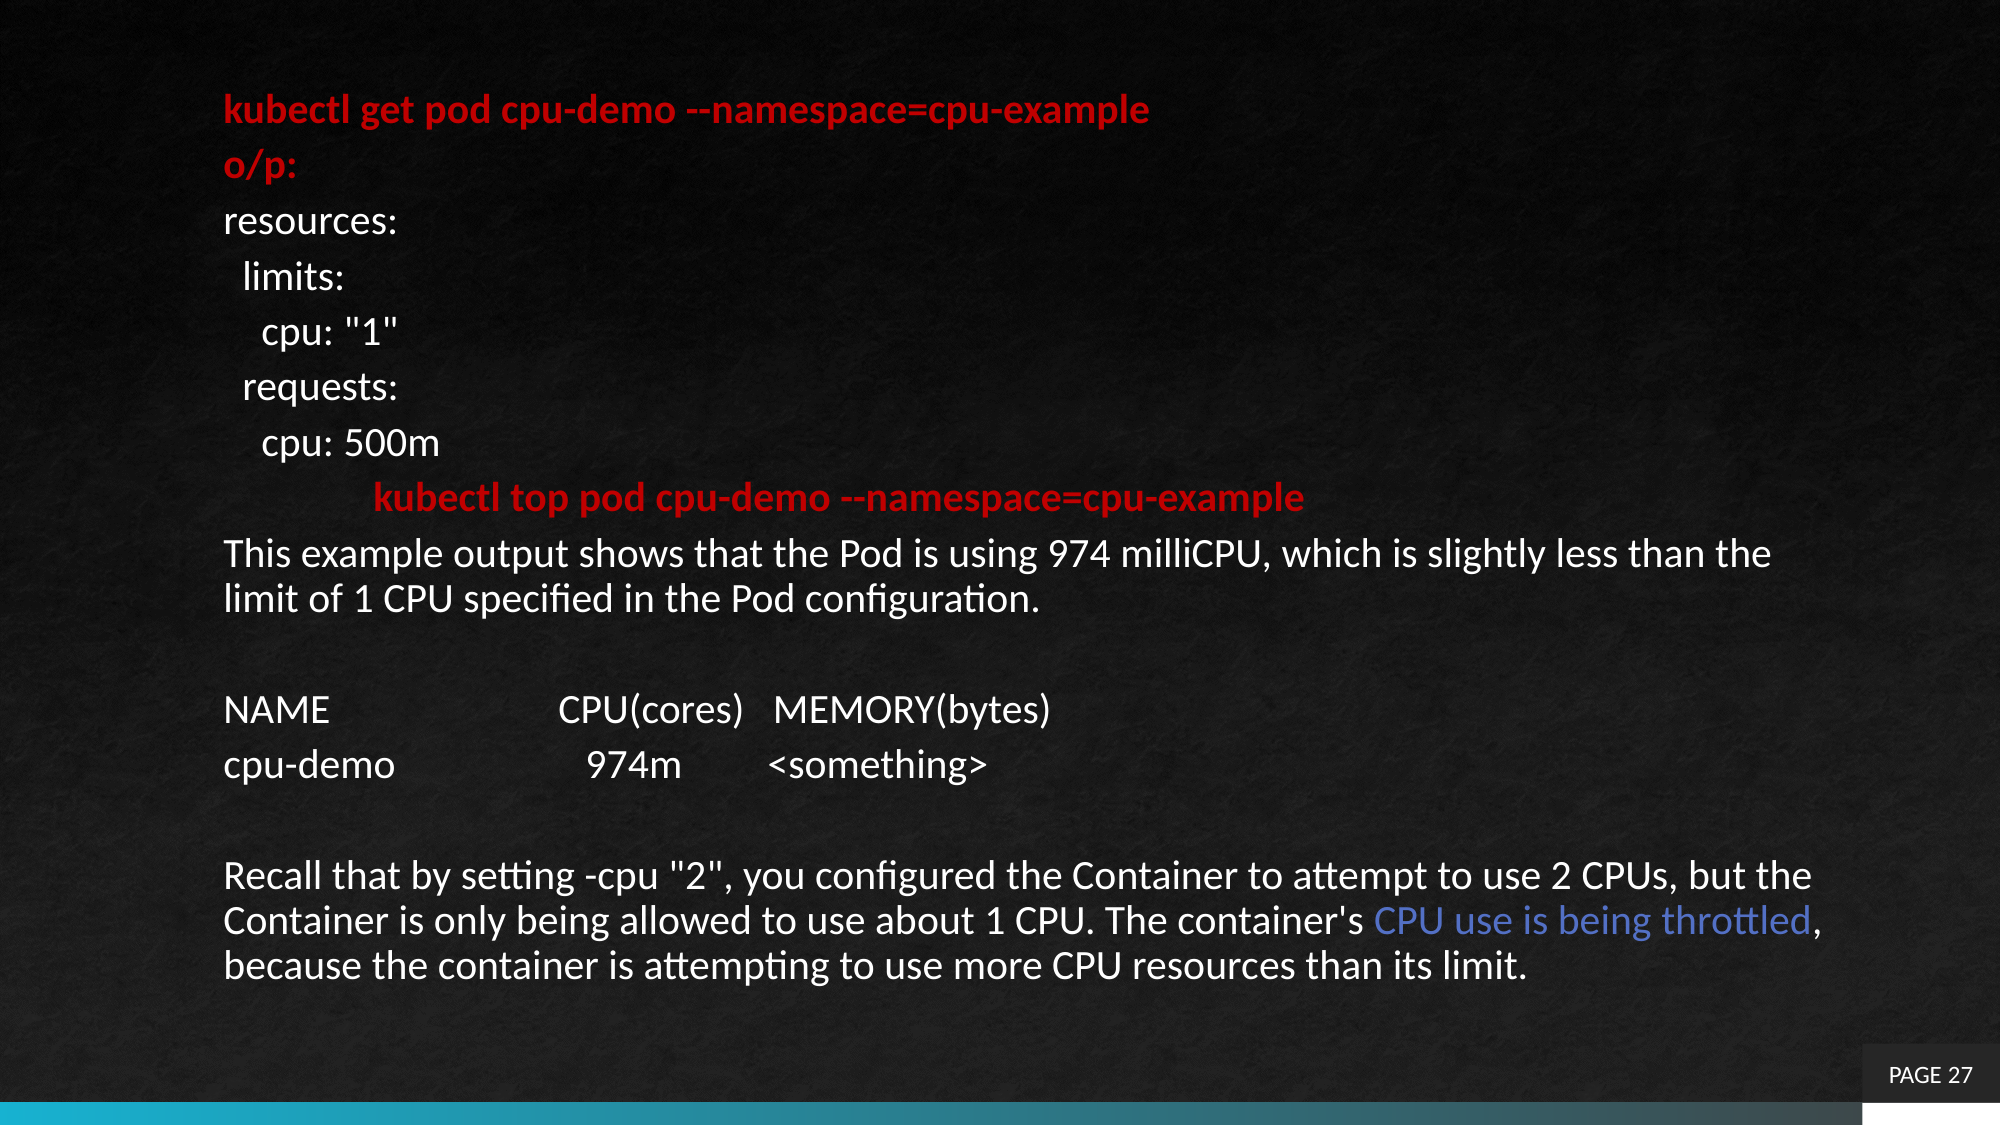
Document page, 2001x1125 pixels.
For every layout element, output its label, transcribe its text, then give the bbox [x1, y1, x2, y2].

list kubectl get pod cpu-demo --namespace=cpu-example o/p: resources: limits: cpu: "1" requests: cpu: 500m kubectl top pod cpu-demo --namespace=cpu-example This example output shows that the Pod is using 974 milliCPU, which is slightly less than the limit of 1 CPU specified in the Pod configuration. NAME CPU(cores) MEMORY(bytes) cpu-demo 974m <something> Recall that by setting -cpu "2", you configured the Container to attempt to use 2 CPUs, but the Container is only being allowed to use about 1 CPU. The container's CPU use is being throttled, because the container is attempting to use more CPU resources than its limit. [58, 80, 1863, 1014]
picture [0, 0, 2000, 1103]
slide_number PAGE 27 [1862, 1043, 2000, 1103]
